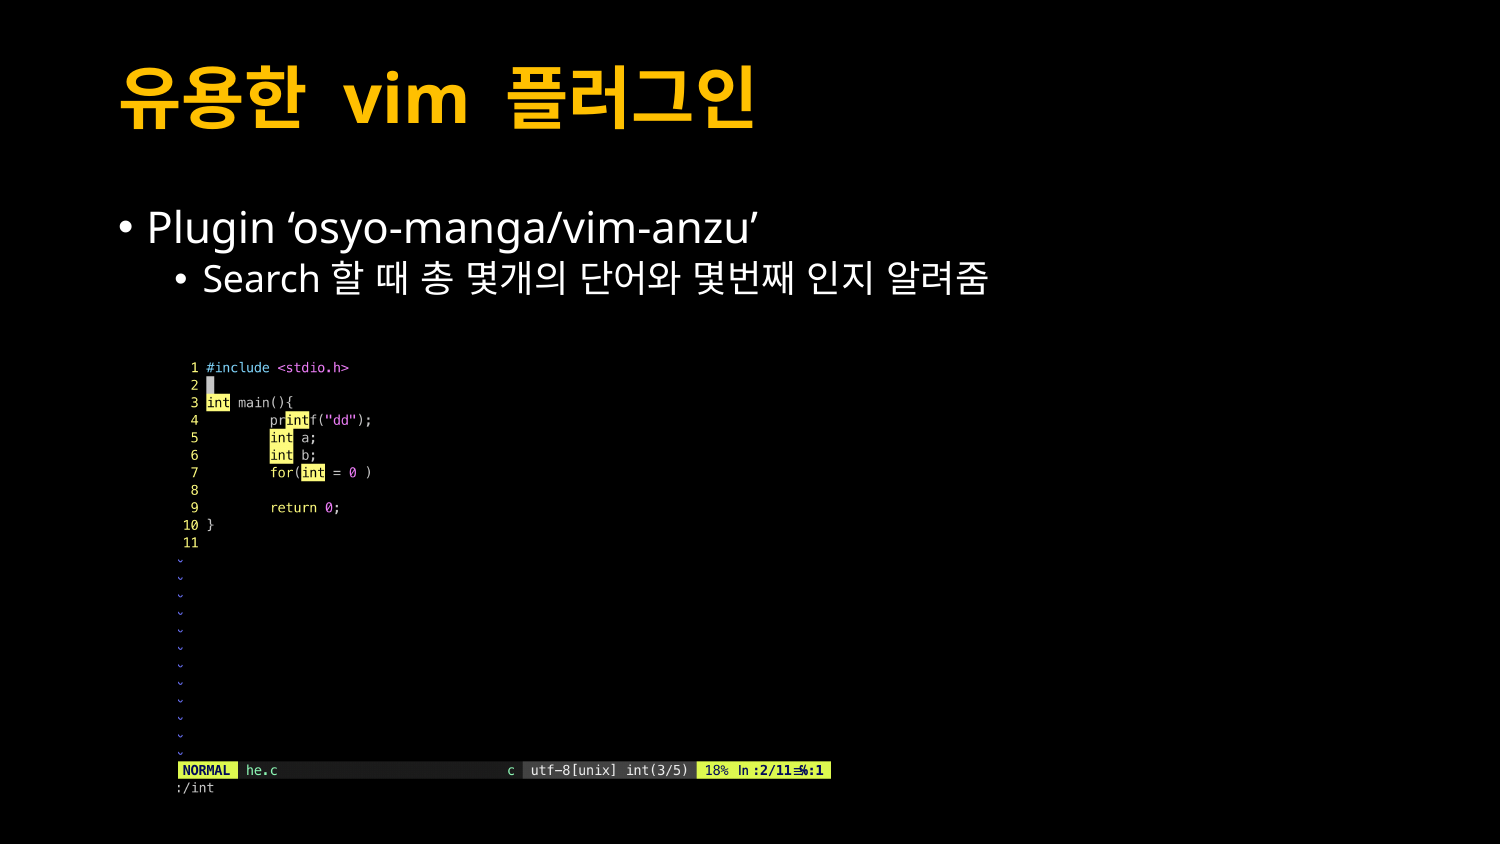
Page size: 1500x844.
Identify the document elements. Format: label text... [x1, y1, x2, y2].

title 유용한 vim 플러그인 [103, 44, 1397, 159]
picture [178, 358, 831, 799]
list Plugin ‘osyo-manga/vim-anzu’ Search할 때 총 몇개의 단어와 몇번째 인지 알려줌 [103, 198, 1397, 760]
